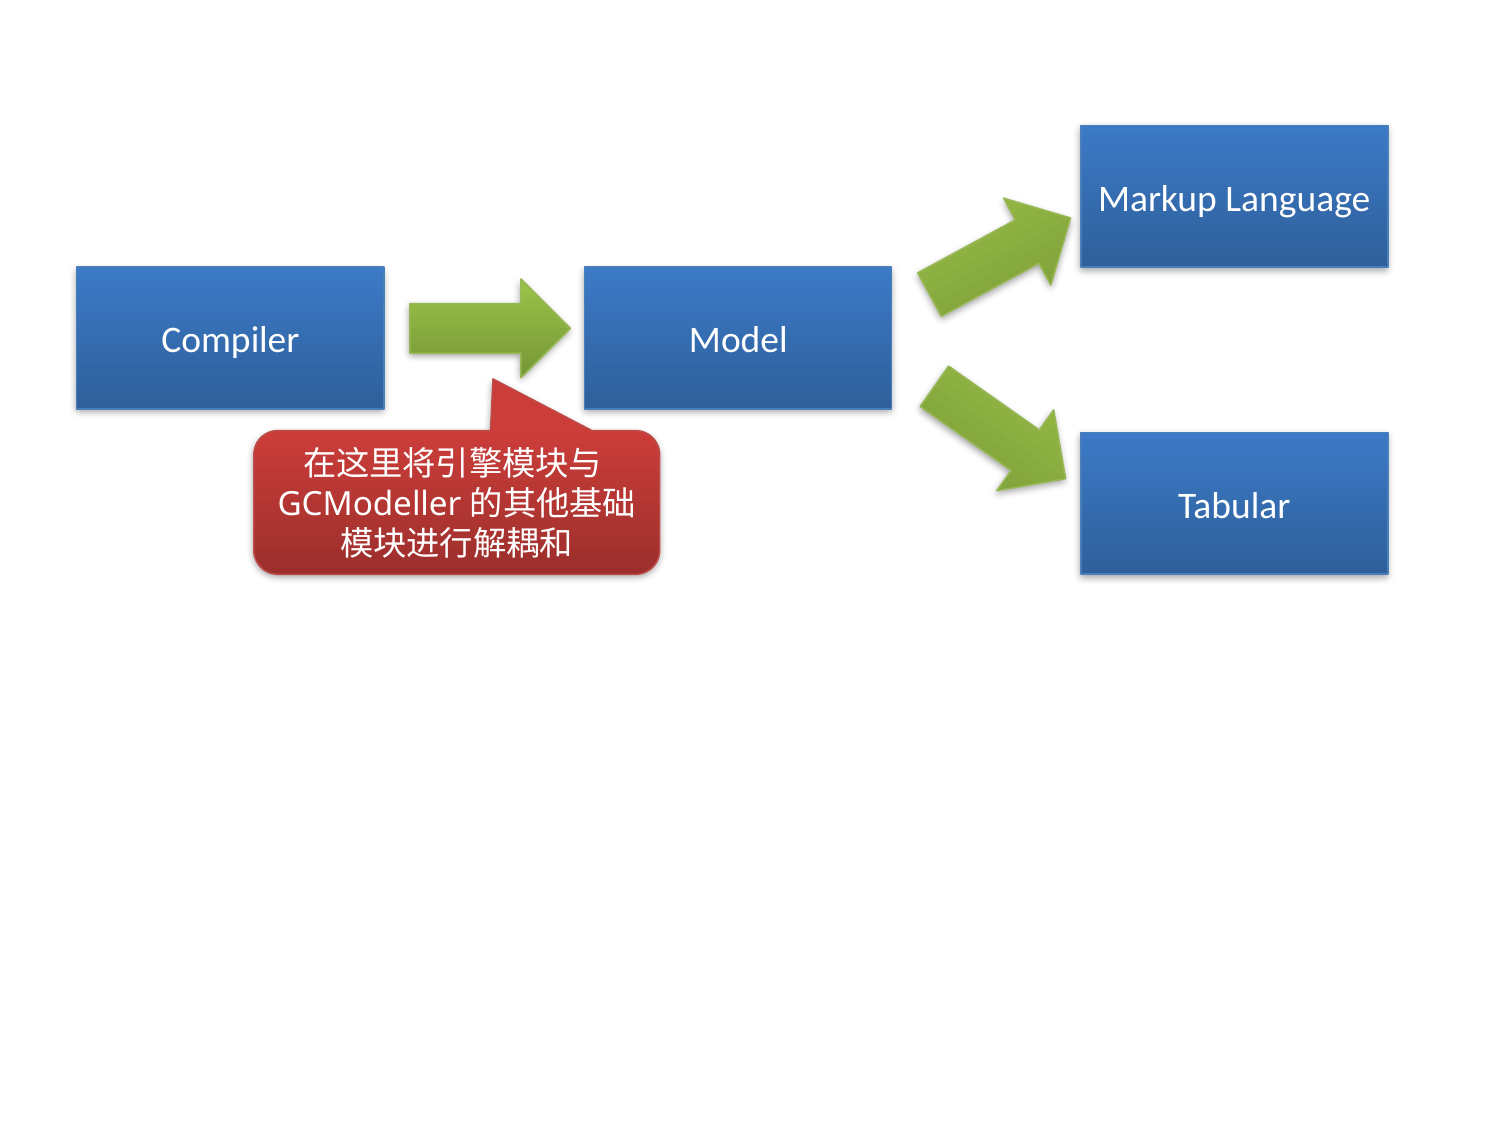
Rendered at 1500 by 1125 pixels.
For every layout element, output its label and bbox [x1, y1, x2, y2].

text_box [76, 125, 1389, 575]
